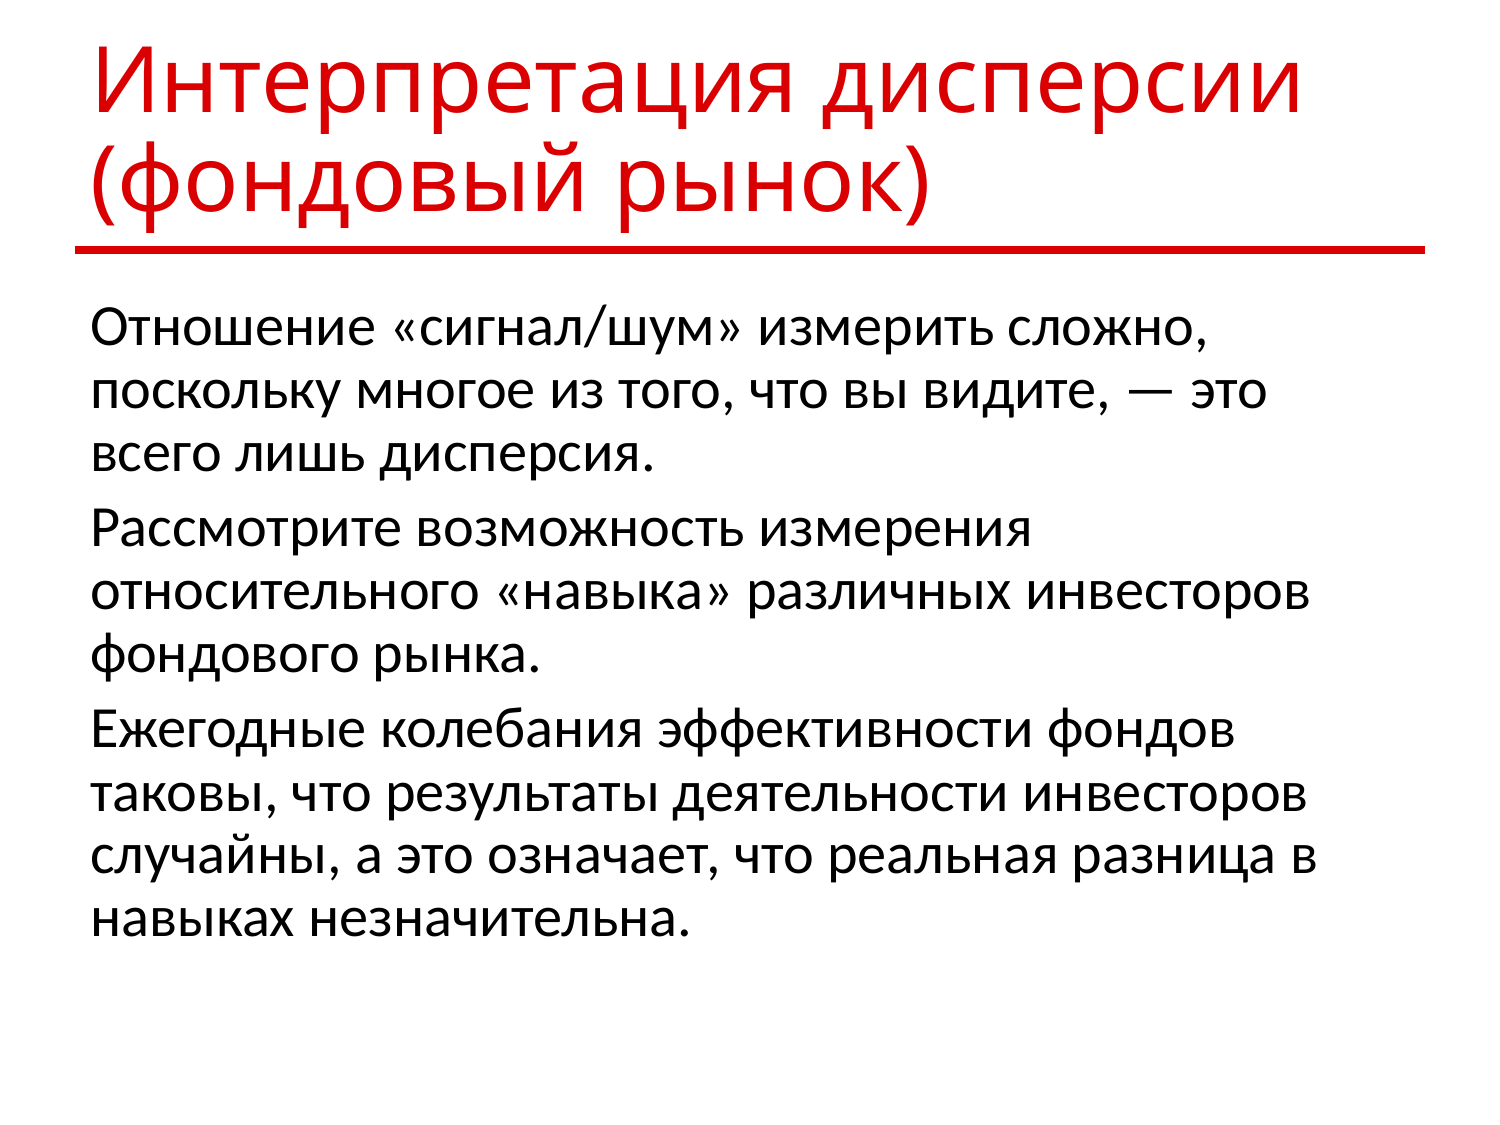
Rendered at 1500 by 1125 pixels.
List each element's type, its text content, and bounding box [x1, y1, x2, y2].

list Отношение «сигнал/шум» измерить сложно, поскольку многое из того, что вы видите, — это всего лишь дисперсия. Рассмотрите возможность измерения относительного «навыка» различных инвесторов фондового рынка. Ежегодные колебания эффективности фондов таковы, что результаты деятельности инвесторов случайны, а это означает, что реальная разница в навыках незначительна. [75, 279, 1425, 1019]
title Интерпретация дисперсии (фондовый рынок) [75, 106, 1425, 247]
